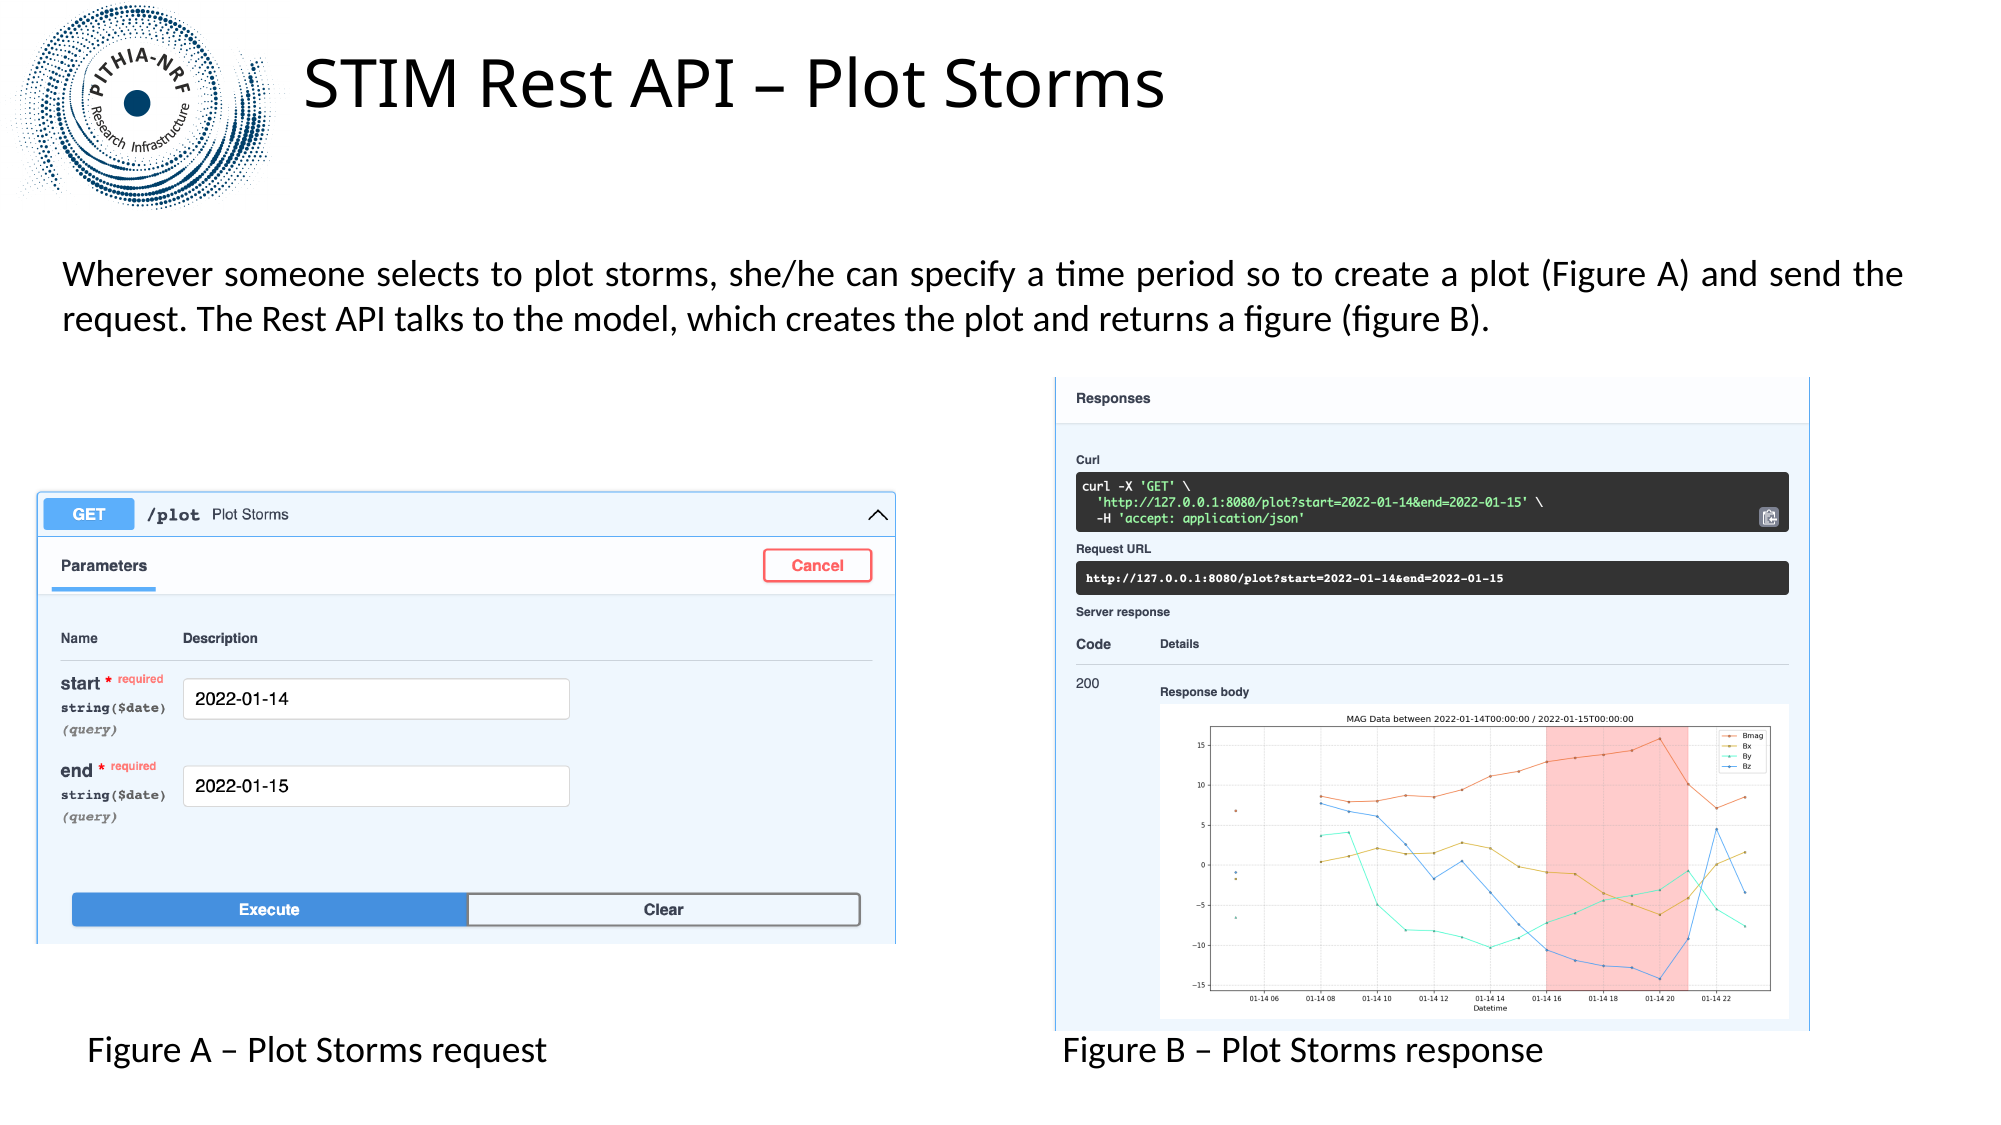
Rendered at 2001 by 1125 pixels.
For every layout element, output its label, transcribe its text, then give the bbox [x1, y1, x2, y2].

text_box Figure B – Plot Storms response [1047, 1031, 1560, 1078]
picture [25, 478, 896, 944]
text_box Figure A – Plot Storms request [72, 1017, 564, 1078]
picture [1045, 377, 1810, 1031]
picture [0, 1, 290, 211]
title STIM Rest API – Plot Storms [290, 20, 1980, 153]
text_box Wherever someone selects to plot storms, she/he can specify a time period so to create a plot (Figure A) and send the request. The Rest API talks to the model, which creates the plot and returns a figure (figure B). [47, 241, 1922, 346]
